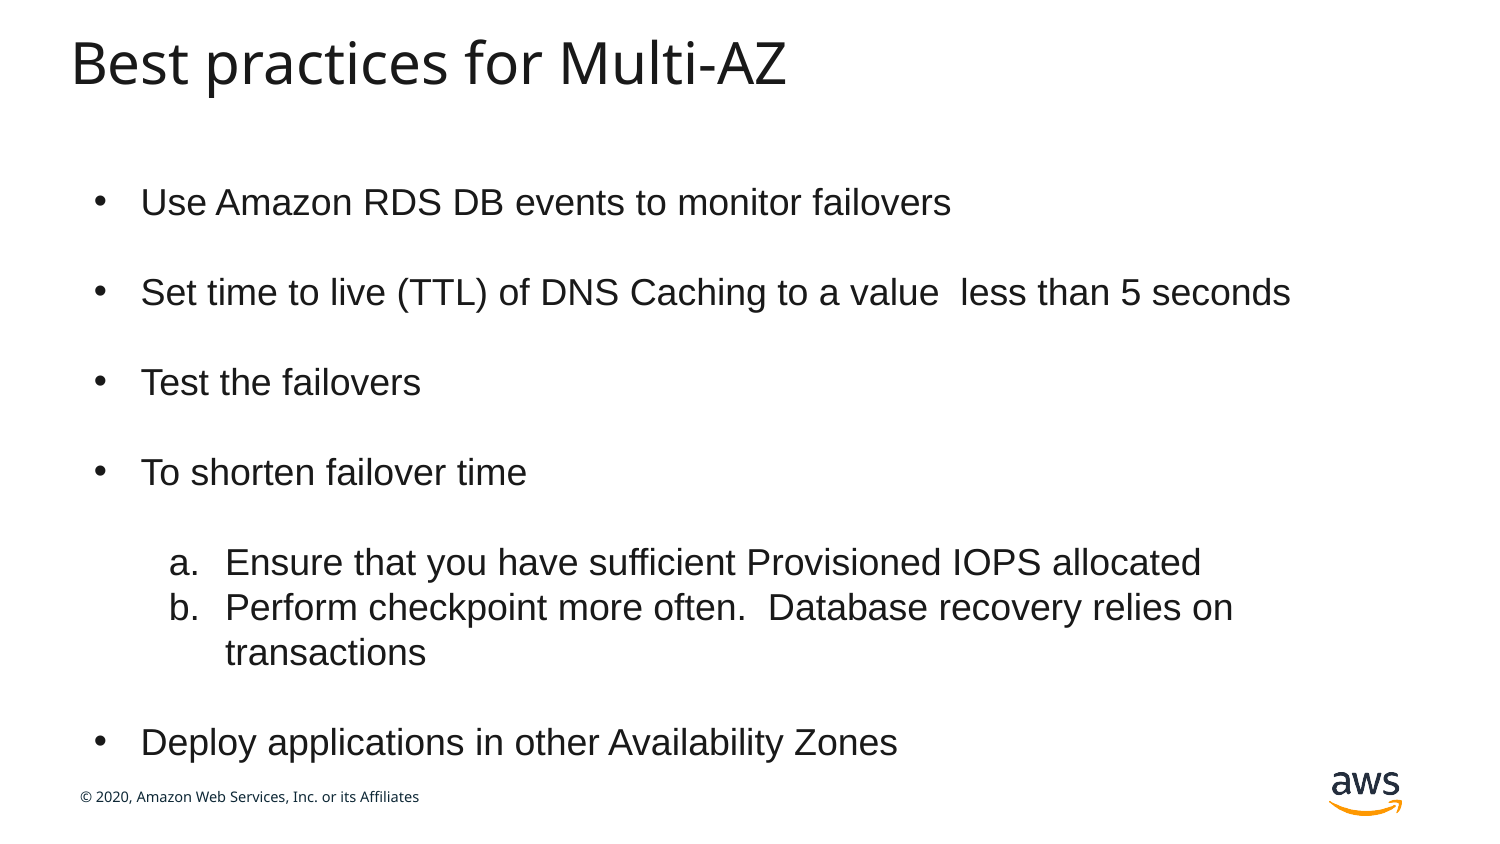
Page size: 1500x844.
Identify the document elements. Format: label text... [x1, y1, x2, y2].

title Best practices for Multi-AZ [55, 18, 1402, 109]
text_box Use Amazon RDS DB events to monitor failovers Set time to live (TTL) of DNS Caching to a value less than 5 seconds Test the failovers To shorten failover time Ensure that you have sufficient Provisioned IOPS allocated Perform checkpoint more often. Database recovery relies on transactions Deploy applications in other Availability Zones [79, 170, 1377, 844]
picture [1377, 772, 1402, 816]
